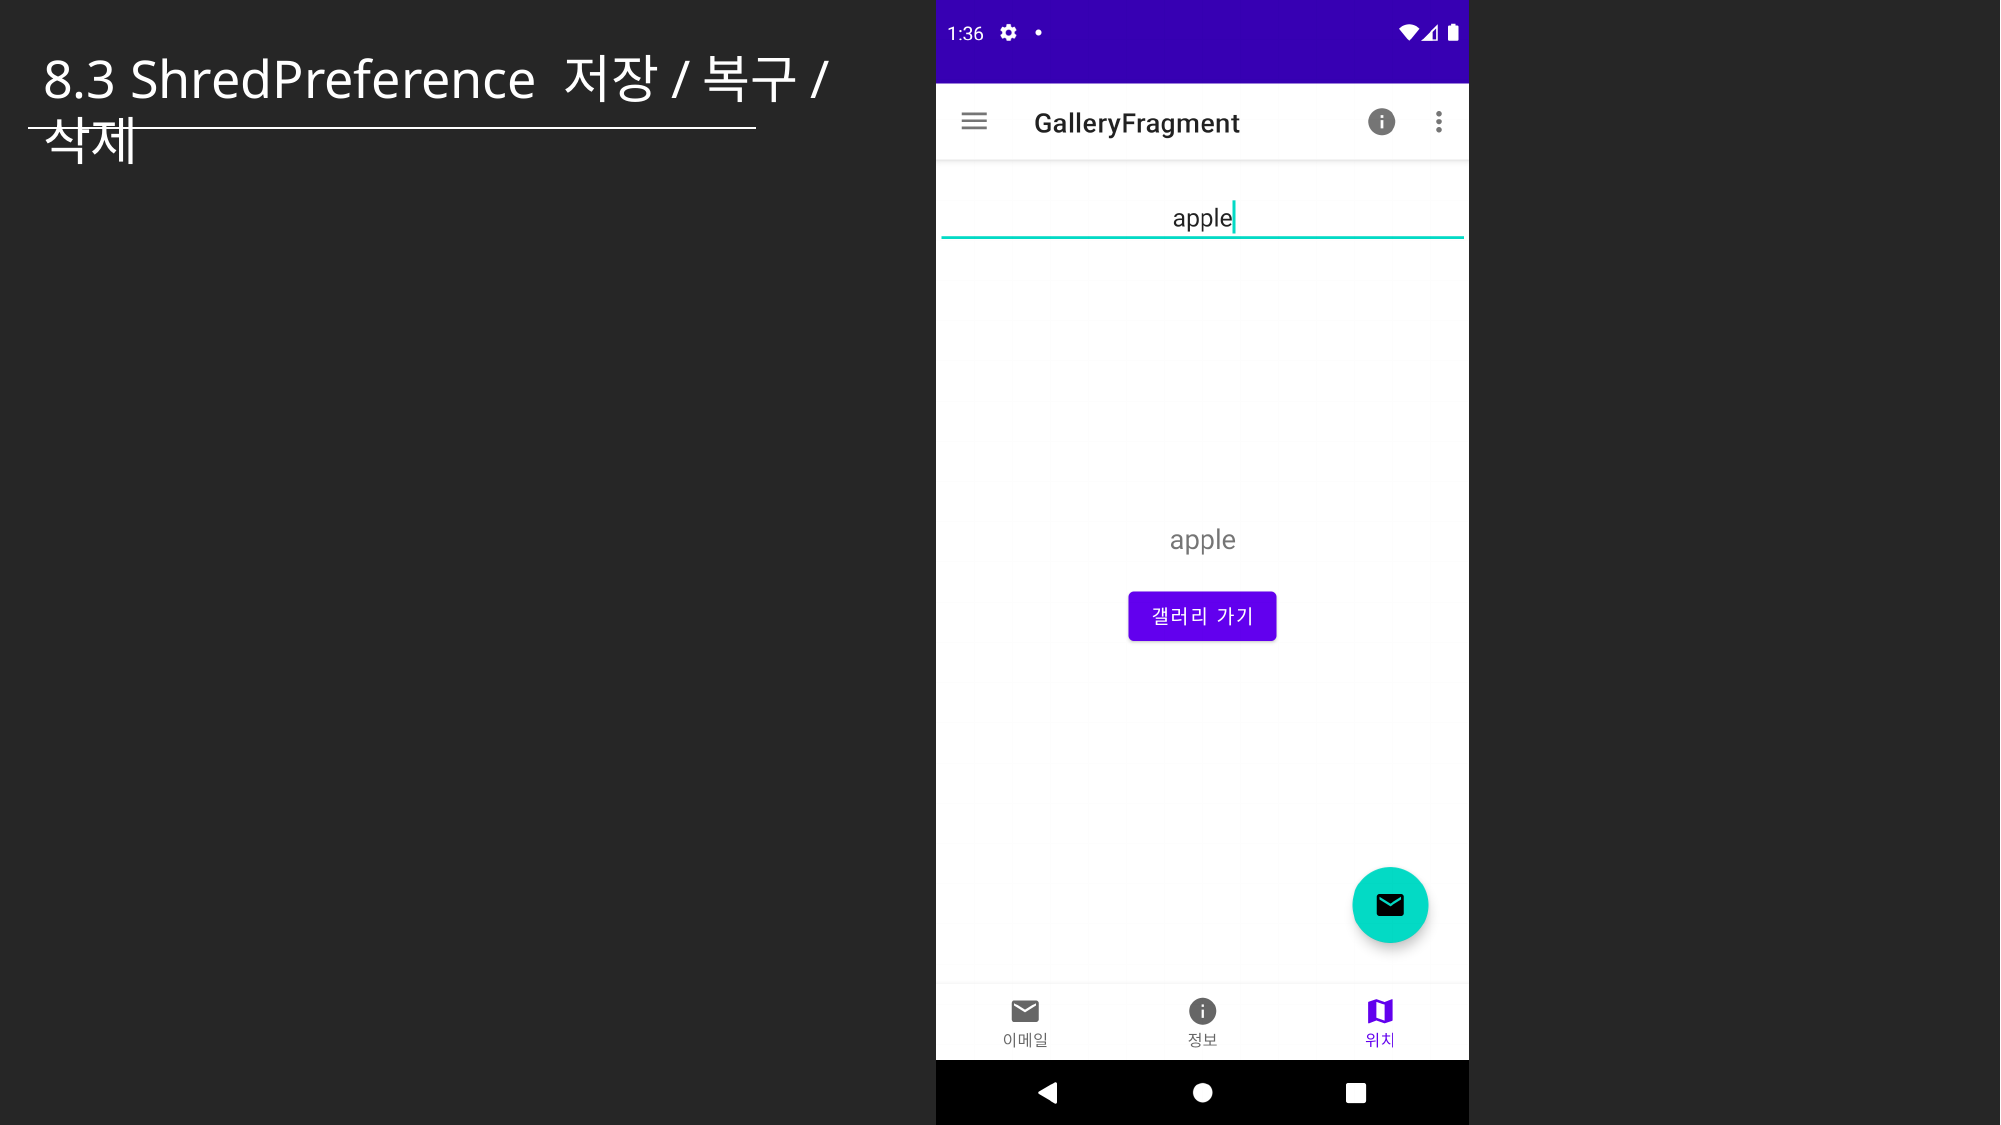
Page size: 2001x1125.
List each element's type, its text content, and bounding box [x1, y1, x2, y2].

text_box 8.3 ShredPreference 저장/복구/삭제 [28, 38, 929, 179]
picture [935, 0, 1470, 1125]
